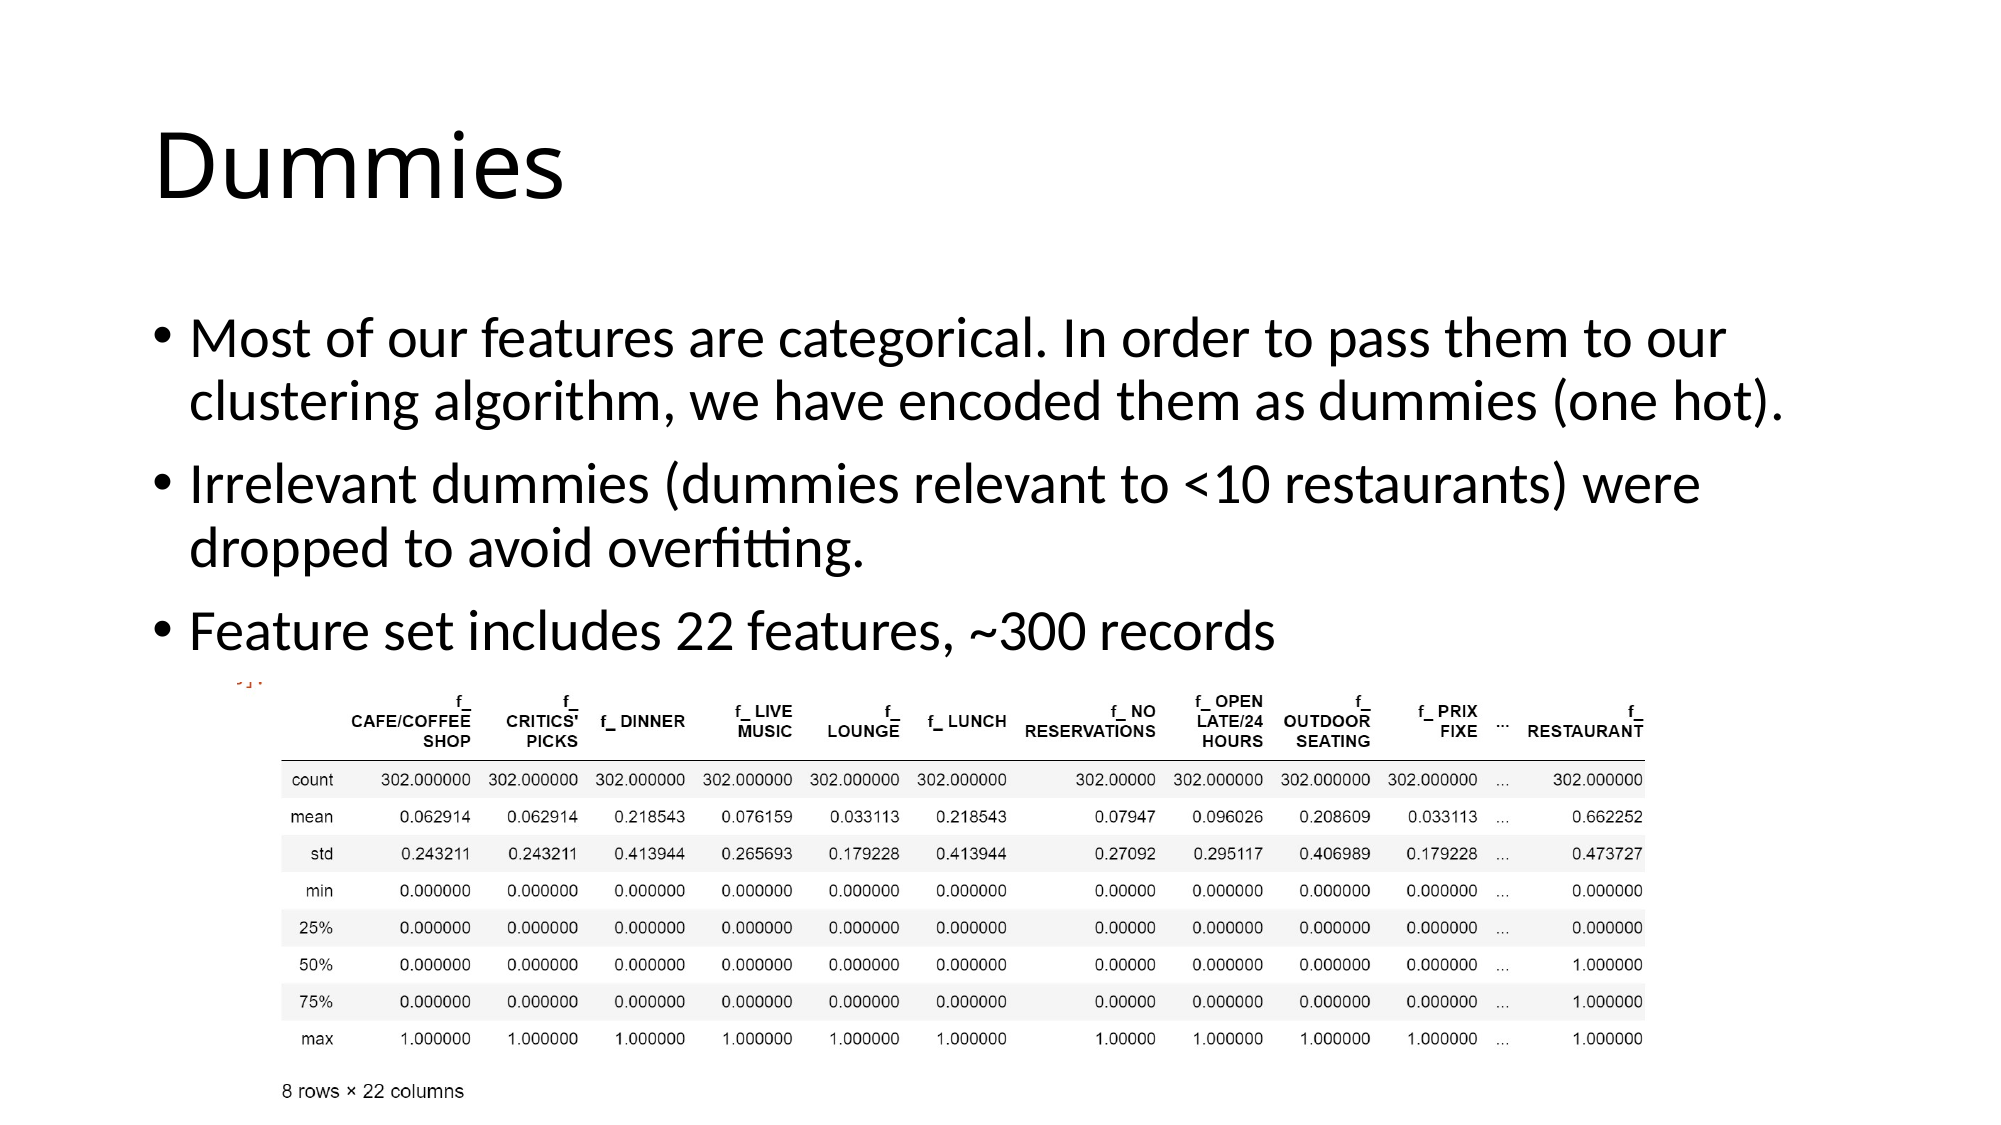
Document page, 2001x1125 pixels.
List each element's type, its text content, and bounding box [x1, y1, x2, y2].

title Dummies [137, 59, 1863, 278]
picture [237, 682, 1664, 1099]
list Most of our features are categorical. In order to pass them to our clustering algorithm, we have encoded them as dummies (one hot). Irrelevant dummies (dummies relevant to <10 restaurants) were dropped to avoid overfitting. Feature set includes 22 features, ~300 records [137, 299, 1863, 1014]
